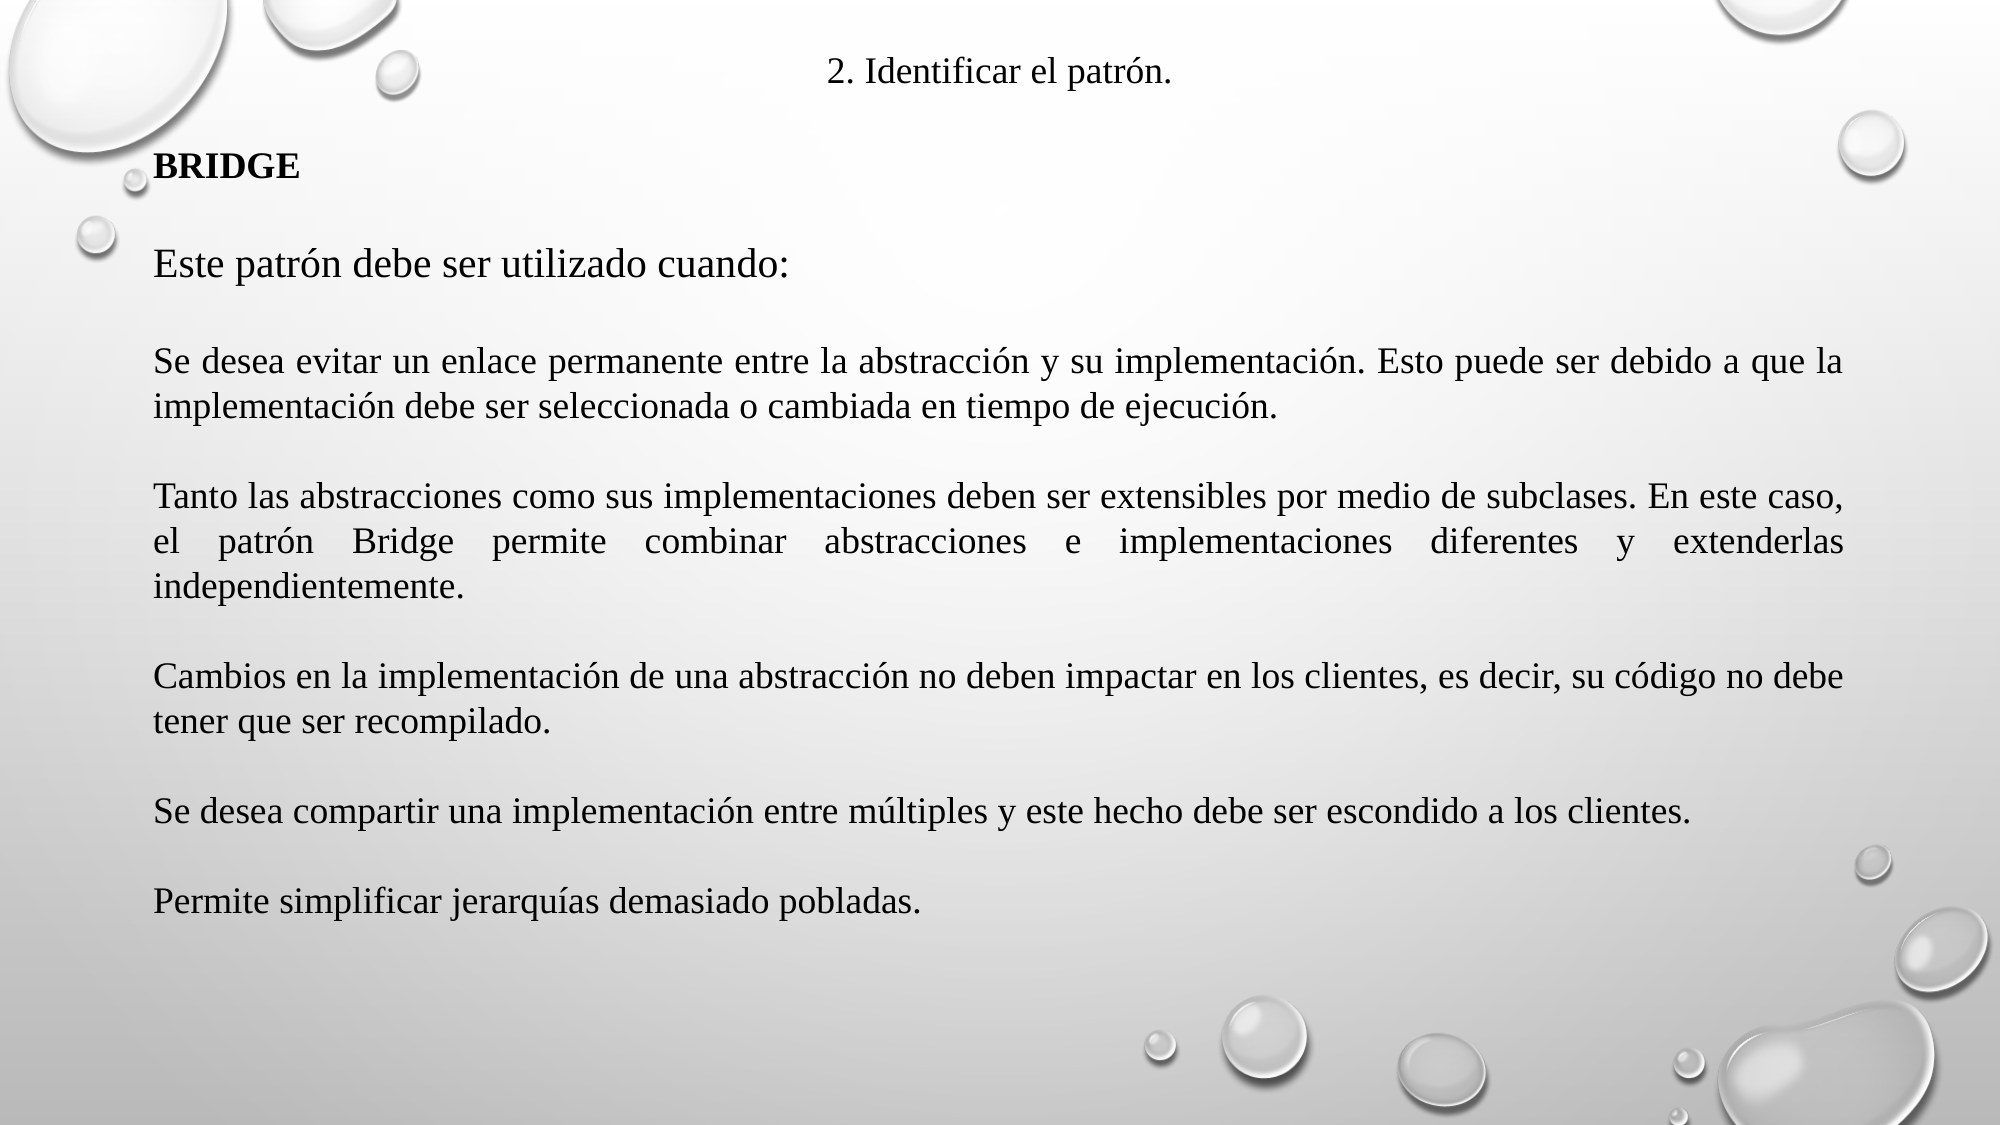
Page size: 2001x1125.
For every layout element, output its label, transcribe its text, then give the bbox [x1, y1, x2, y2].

text_box 2. Identificar el patrón. BRIDGE Este patrón debe ser utilizado cuando: Se desea evitar un enlace permanente entre la abstracción y su implementación. Esto puede ser debido a que la implementación debe ser seleccionada o cambiada en tiempo de ejecución. Tanto las abstracciones como sus implementaciones deben ser extensibles por medio de subclases. En este caso, el patrón Bridge permite combinar abstracciones e implementaciones diferentes y extenderlas independientemente. Cambios en la implementación de una abstracción no deben impactar en los clientes, es decir, su código no debe tener que ser recompilado. Se desea compartir una implementación entre múltiples y este hecho debe ser escondido a los clientes. Permite simplificar jerarquías demasiado pobladas. [138, 38, 1862, 973]
picture [0, 0, 2000, 1125]
